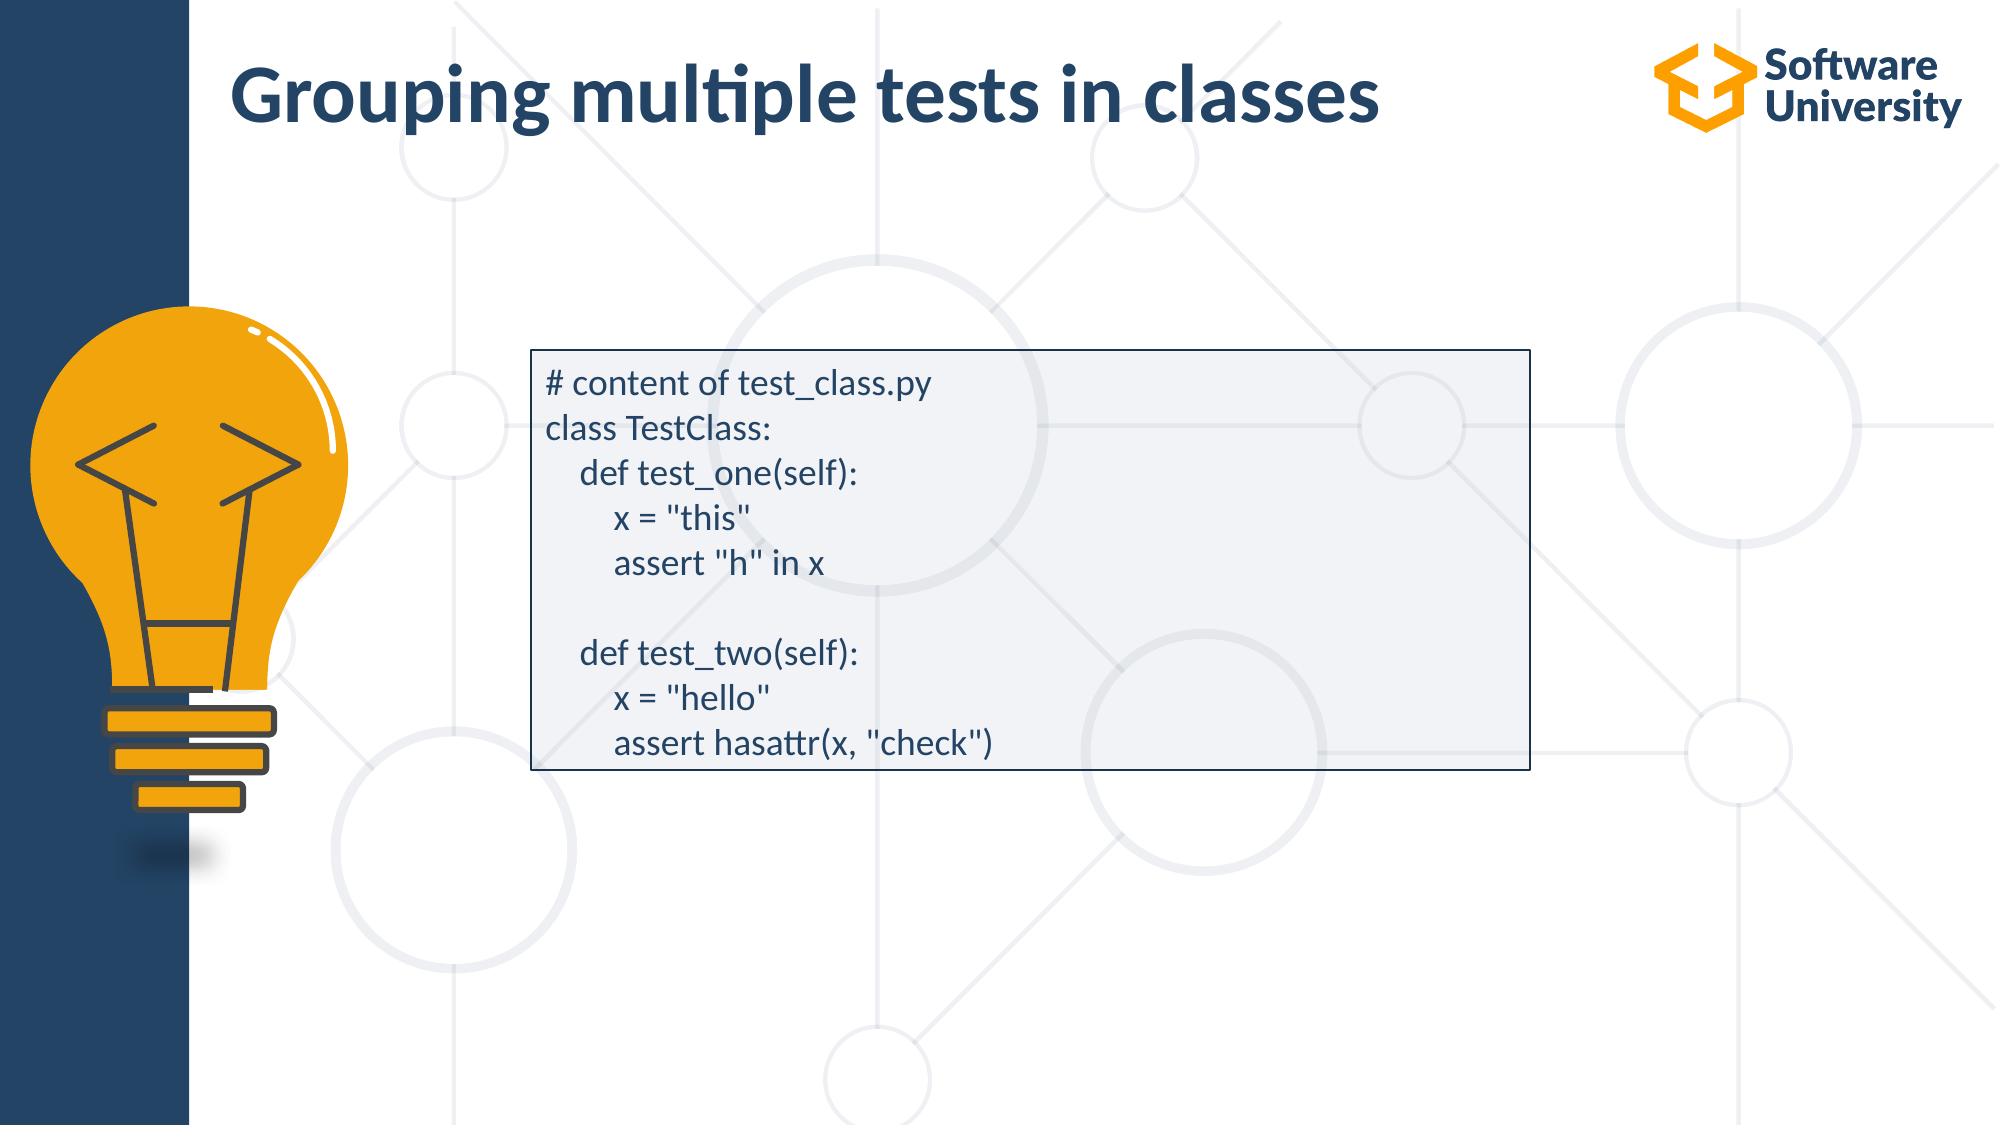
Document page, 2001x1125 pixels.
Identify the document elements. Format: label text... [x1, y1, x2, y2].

text_box # content of test_class.py class TestClass: def test_one(self): x = "this" assert "h" in x def test_two(self): x = "hello" assert hasattr(x, "check") [530, 350, 1531, 771]
title Grouping multiple tests in classes [212, 16, 1628, 162]
picture [1641, 31, 1973, 145]
